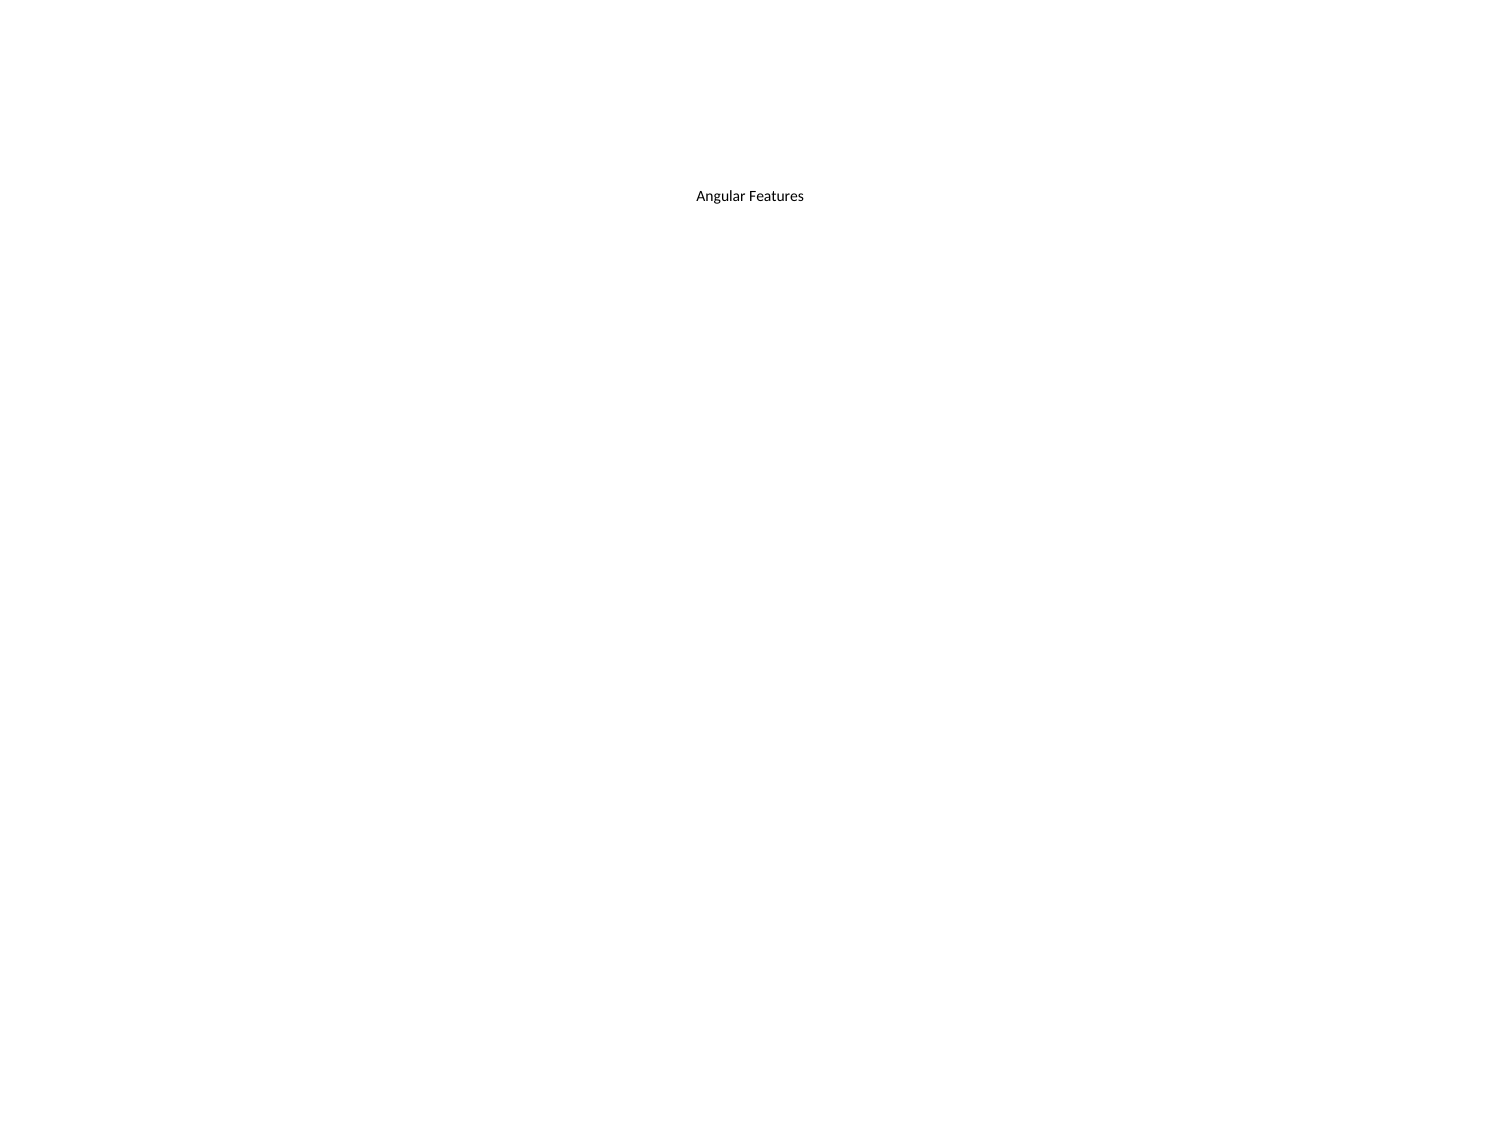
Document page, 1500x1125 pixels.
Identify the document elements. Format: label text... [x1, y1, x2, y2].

title Angular Features [75, 45, 1425, 233]
